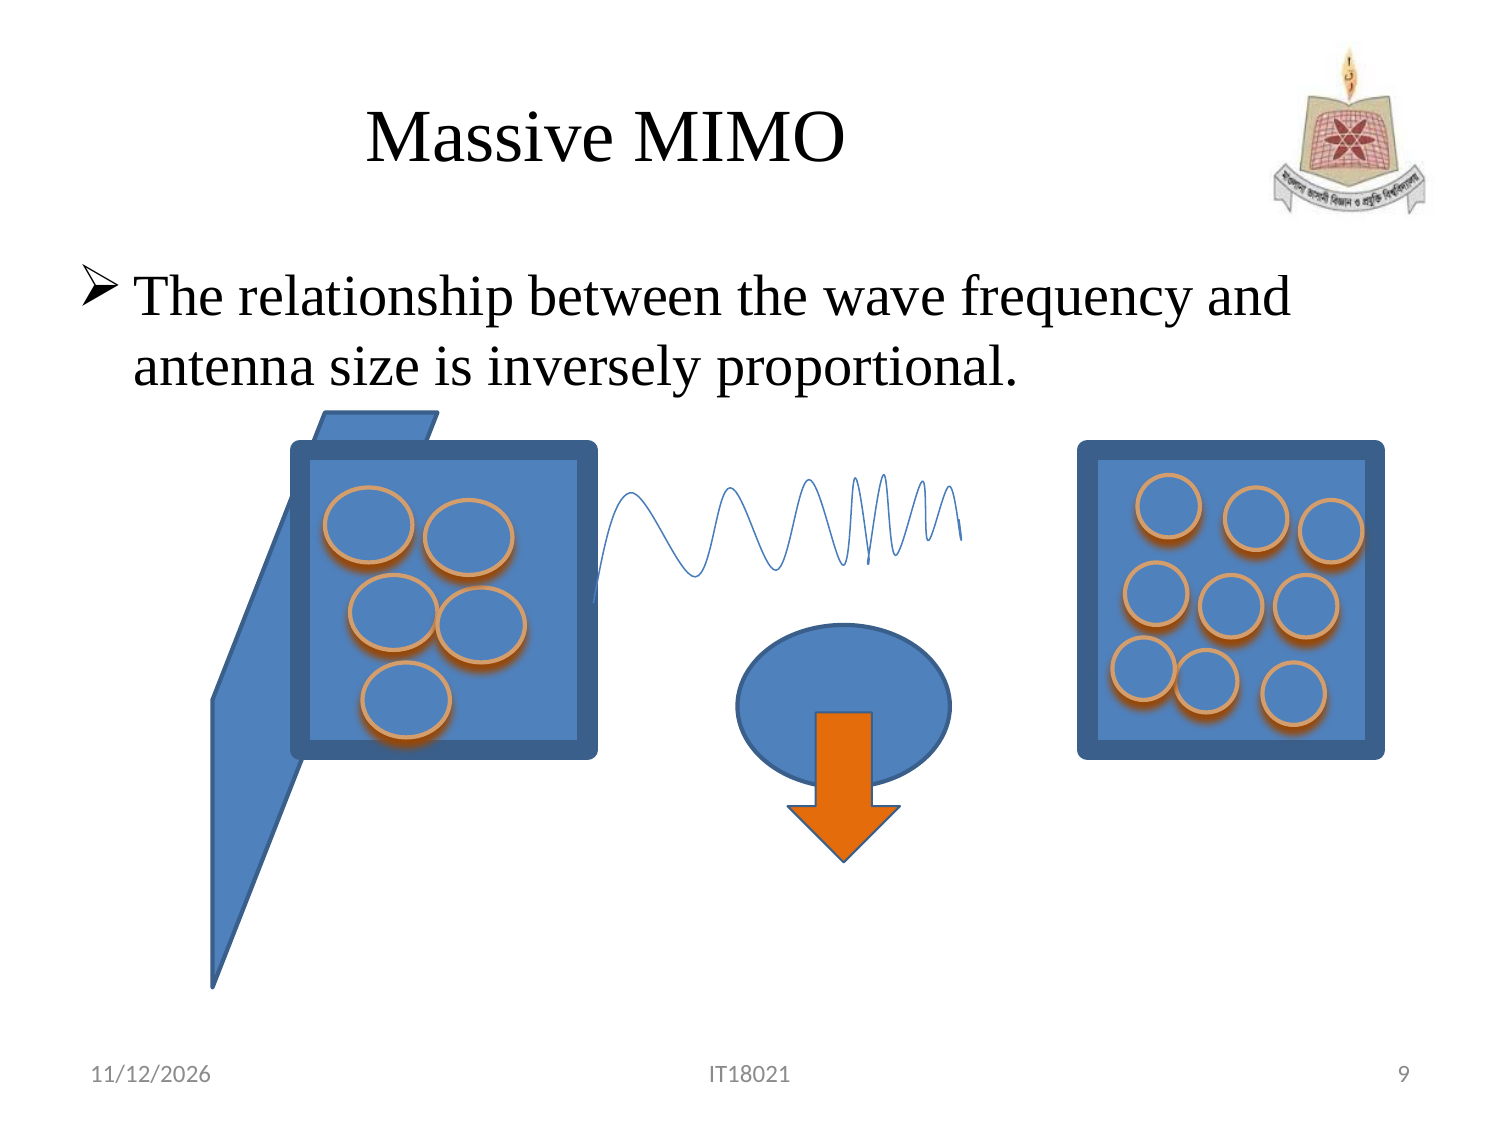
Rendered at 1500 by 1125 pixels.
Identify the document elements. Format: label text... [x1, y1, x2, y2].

text_box [1122, 560, 1190, 628]
text_box [435, 586, 528, 665]
text_box [1110, 635, 1177, 703]
text_box [1297, 497, 1365, 565]
text_box [785, 710, 902, 865]
text_box [210, 475, 307, 990]
text_box [422, 497, 515, 578]
text_box [298, 448, 589, 752]
text_box [347, 572, 439, 653]
footer IT18021 [512, 1042, 988, 1103]
text_box [322, 485, 415, 565]
text_box [592, 473, 963, 604]
text_box [735, 622, 952, 787]
list The relationship between the wave frequency and antenna size is inversely proportional. [62, 249, 1413, 993]
text_box [1260, 660, 1327, 727]
text_box [360, 660, 453, 740]
text_box [1222, 485, 1290, 553]
title Massive MIMO [137, 37, 1075, 225]
text_box [1272, 572, 1340, 640]
text_box [1085, 448, 1377, 752]
picture [1199, 0, 1500, 276]
text_box [308, 410, 440, 448]
slide_number 9 [1074, 1042, 1425, 1103]
text_box [1197, 572, 1265, 640]
slide_number 30-Oct-20 [75, 1042, 425, 1103]
text_box [1177, 647, 1240, 715]
text_box [1135, 472, 1203, 540]
